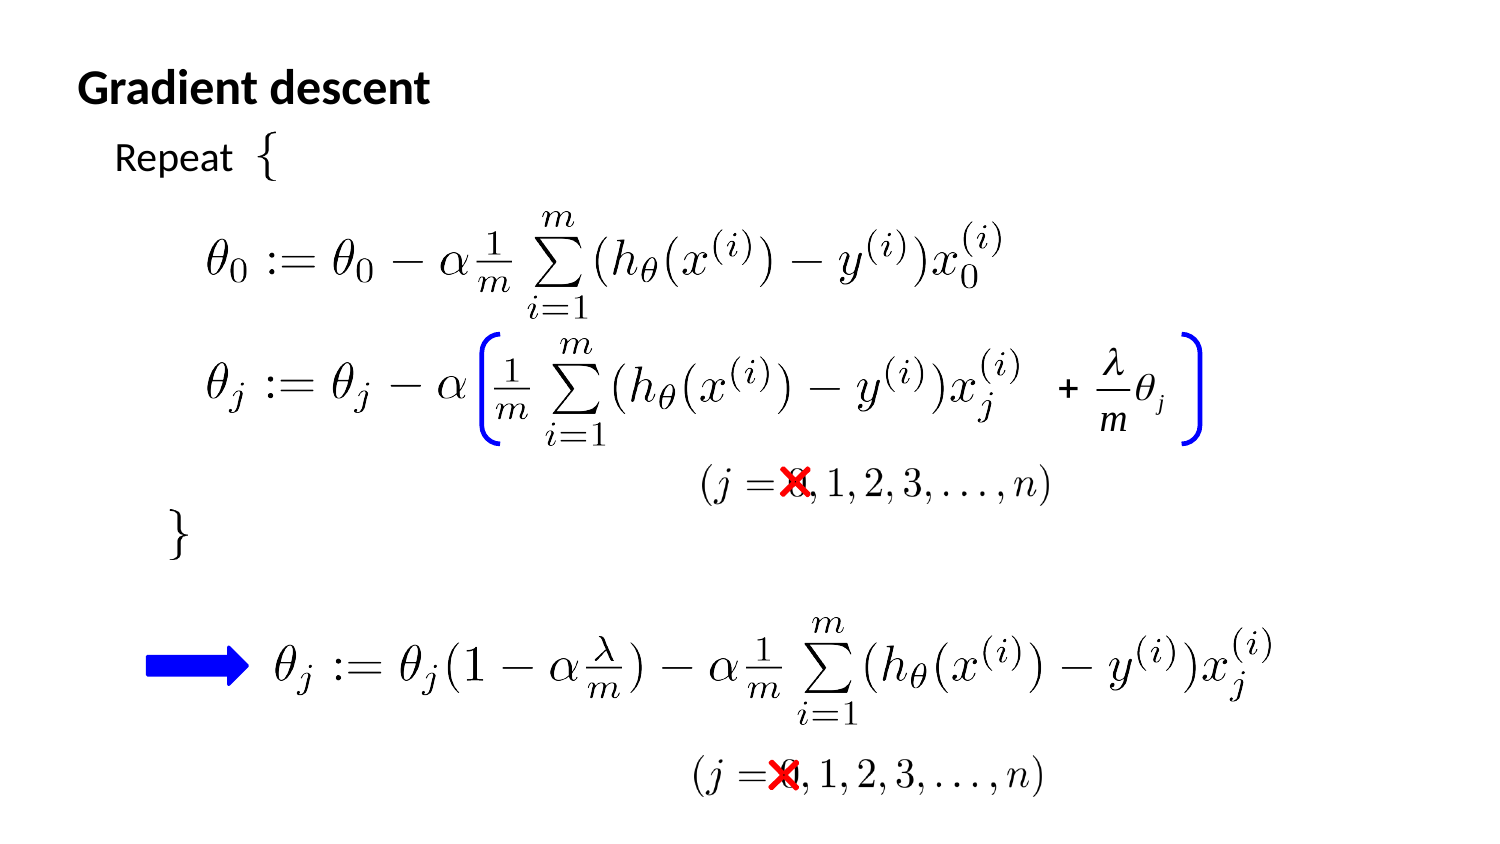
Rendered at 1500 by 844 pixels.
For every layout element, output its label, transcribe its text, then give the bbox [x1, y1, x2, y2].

text_box [147, 647, 248, 685]
picture [493, 338, 1019, 446]
picture [207, 362, 466, 414]
picture [257, 130, 276, 182]
text_box [481, 333, 1047, 444]
picture [1048, 334, 1175, 444]
picture [275, 617, 1271, 725]
text_box [1175, 333, 1201, 445]
picture [207, 211, 1001, 319]
picture [169, 509, 188, 560]
picture [702, 464, 1050, 506]
text_box Gradient descent [62, 46, 1450, 122]
picture [694, 755, 1042, 798]
text_box Repeat [99, 121, 538, 187]
